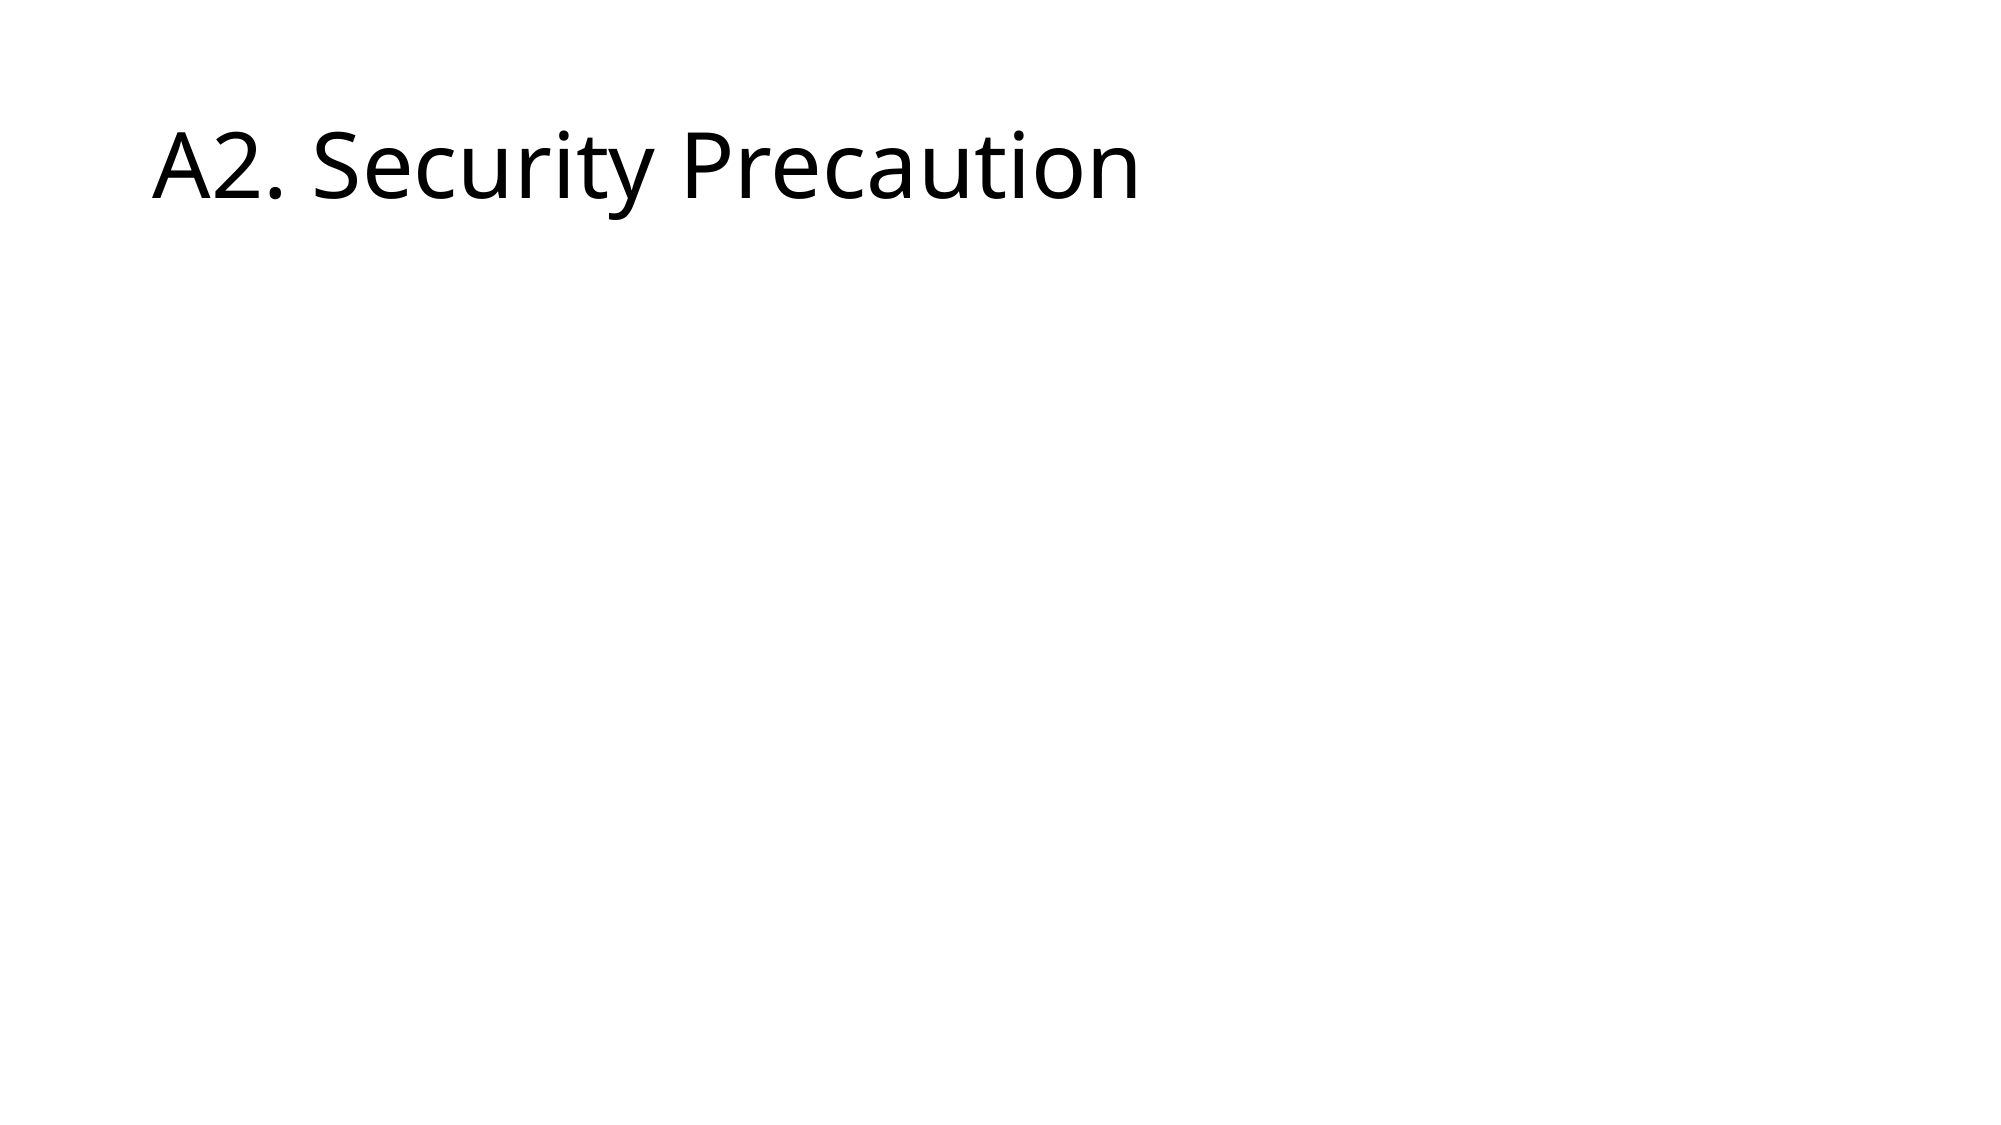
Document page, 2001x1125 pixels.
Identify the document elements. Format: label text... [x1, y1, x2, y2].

title A2. Security Precaution [137, 59, 1863, 278]
